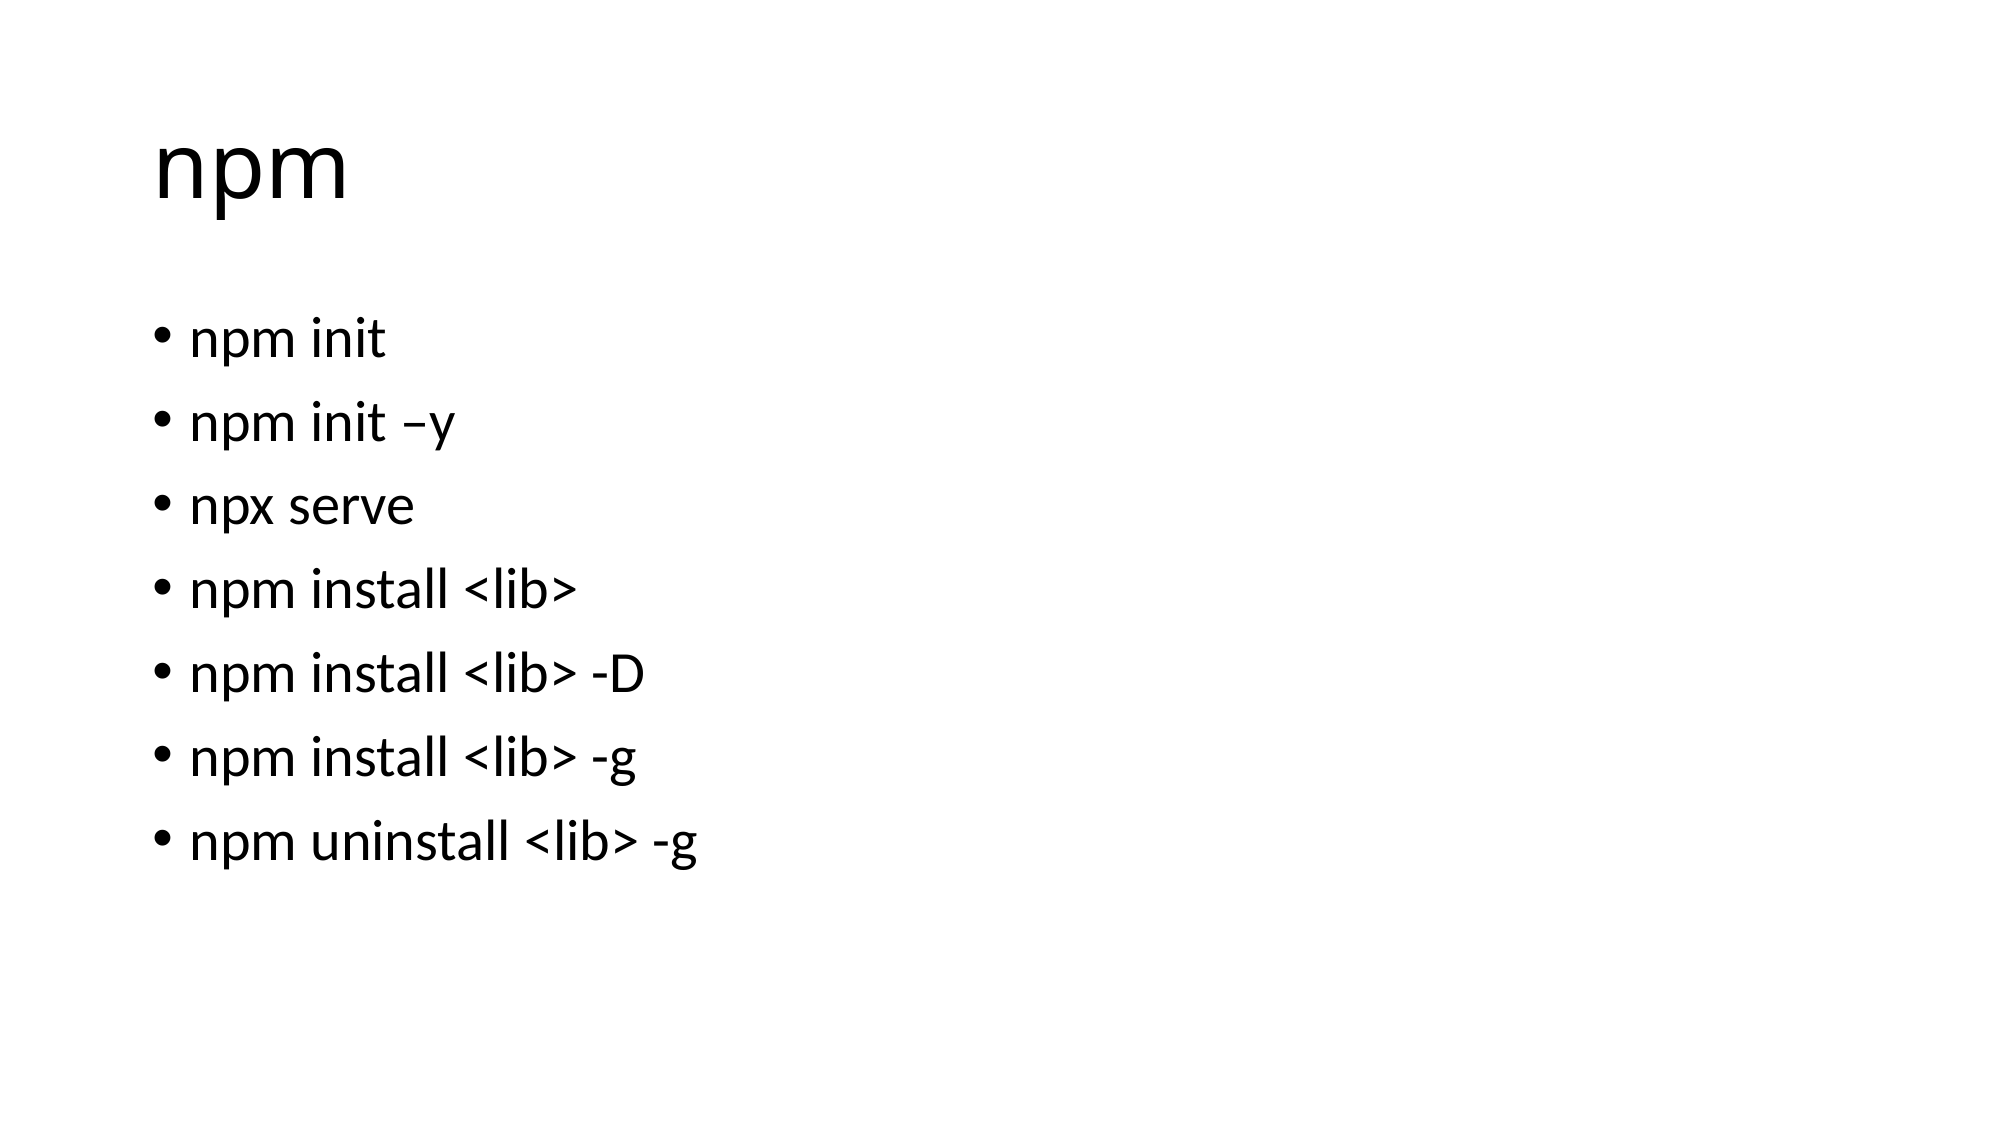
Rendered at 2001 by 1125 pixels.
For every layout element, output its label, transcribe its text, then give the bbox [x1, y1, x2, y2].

list npm init npm init –y npx serve npm install <lib> npm install <lib> -D npm install <lib> -g npm uninstall <lib> -g [137, 299, 1863, 1014]
title npm [137, 59, 1863, 278]
